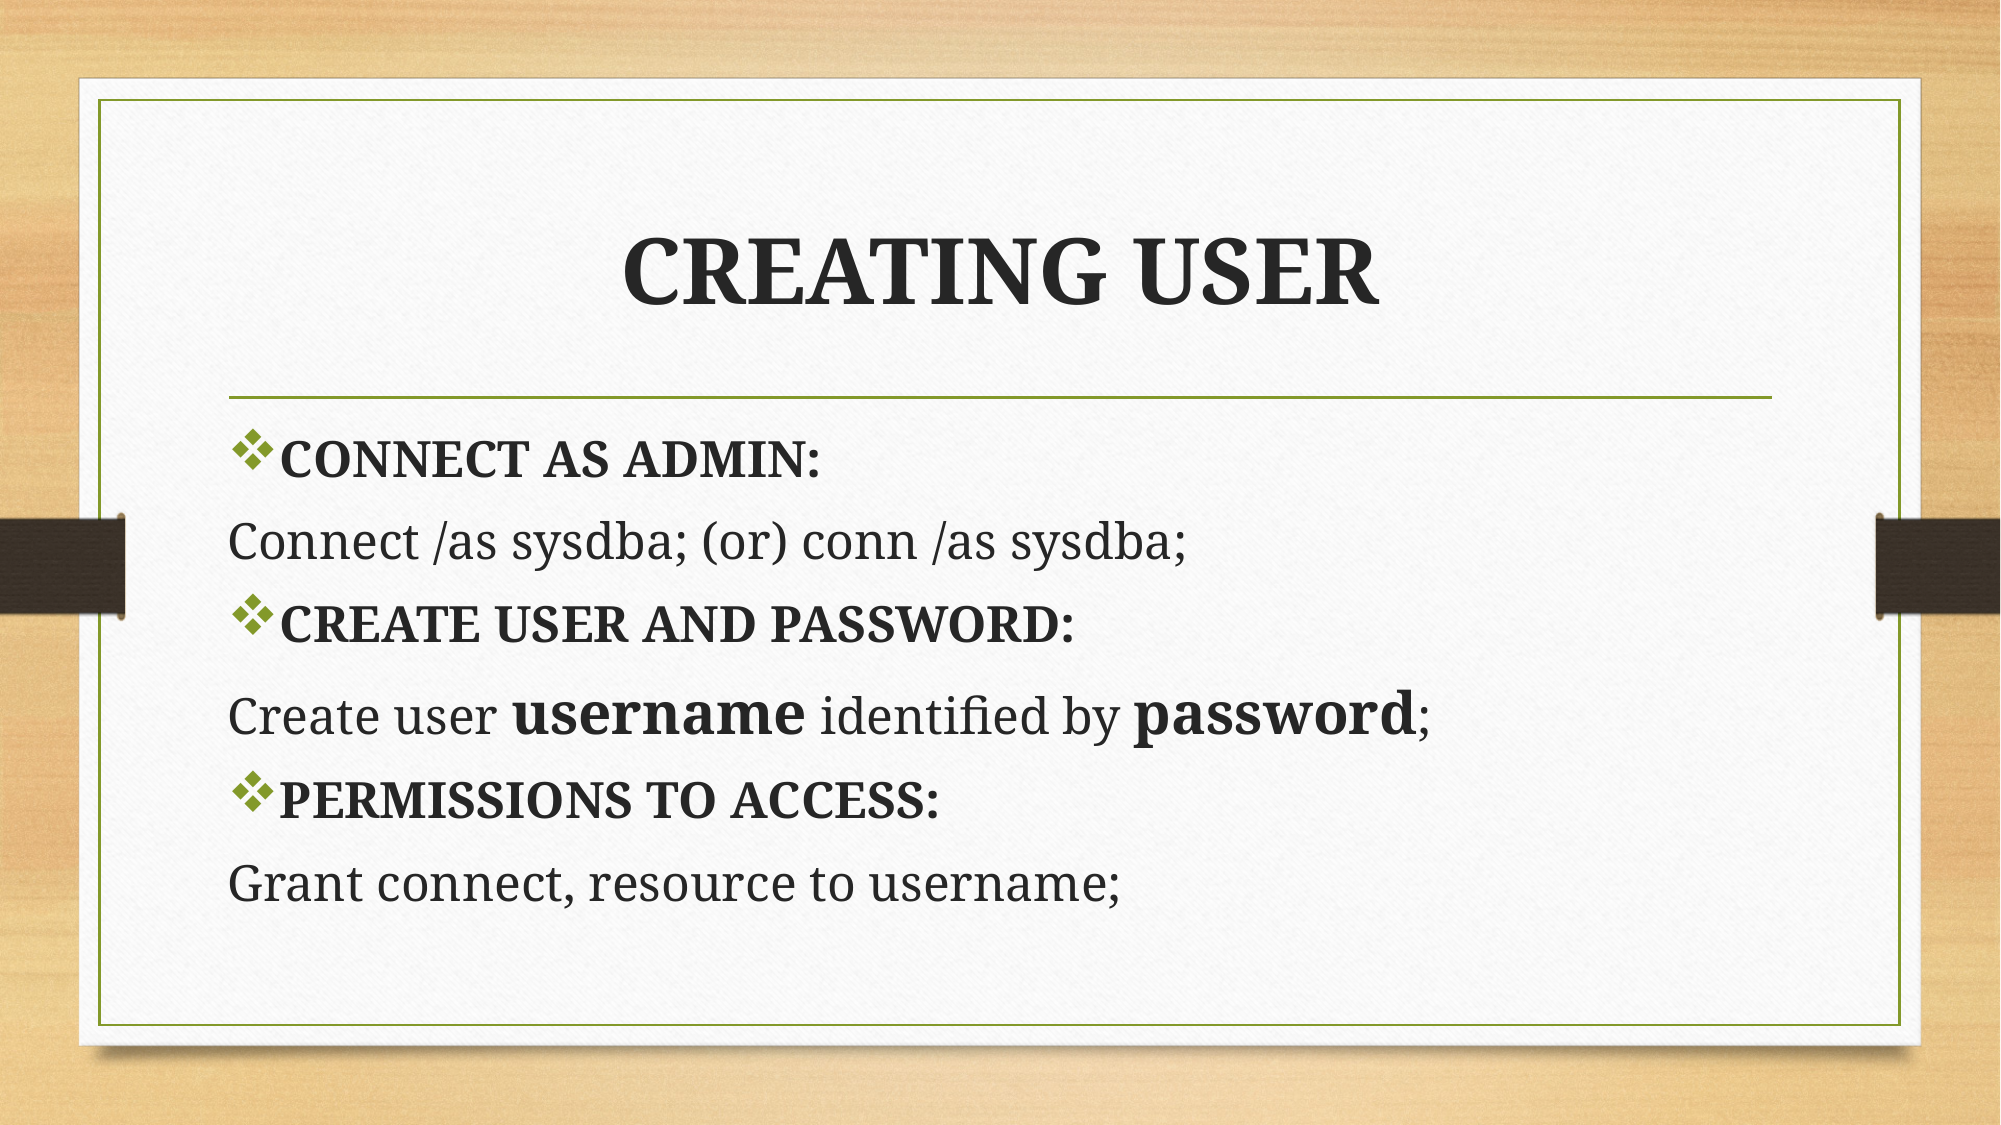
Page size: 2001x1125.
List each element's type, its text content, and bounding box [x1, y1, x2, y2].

title CREATING USER [212, 161, 1788, 375]
picture [0, 0, 2001, 1125]
list CONNECT AS ADMIN: Connect /as sysdba; (or) conn /as sysdba; CREATE USER AND PASSWORD: Create user username identified by password; PERMISSIONS TO ACCESS: Grant connect, resource to username; [212, 419, 1788, 964]
